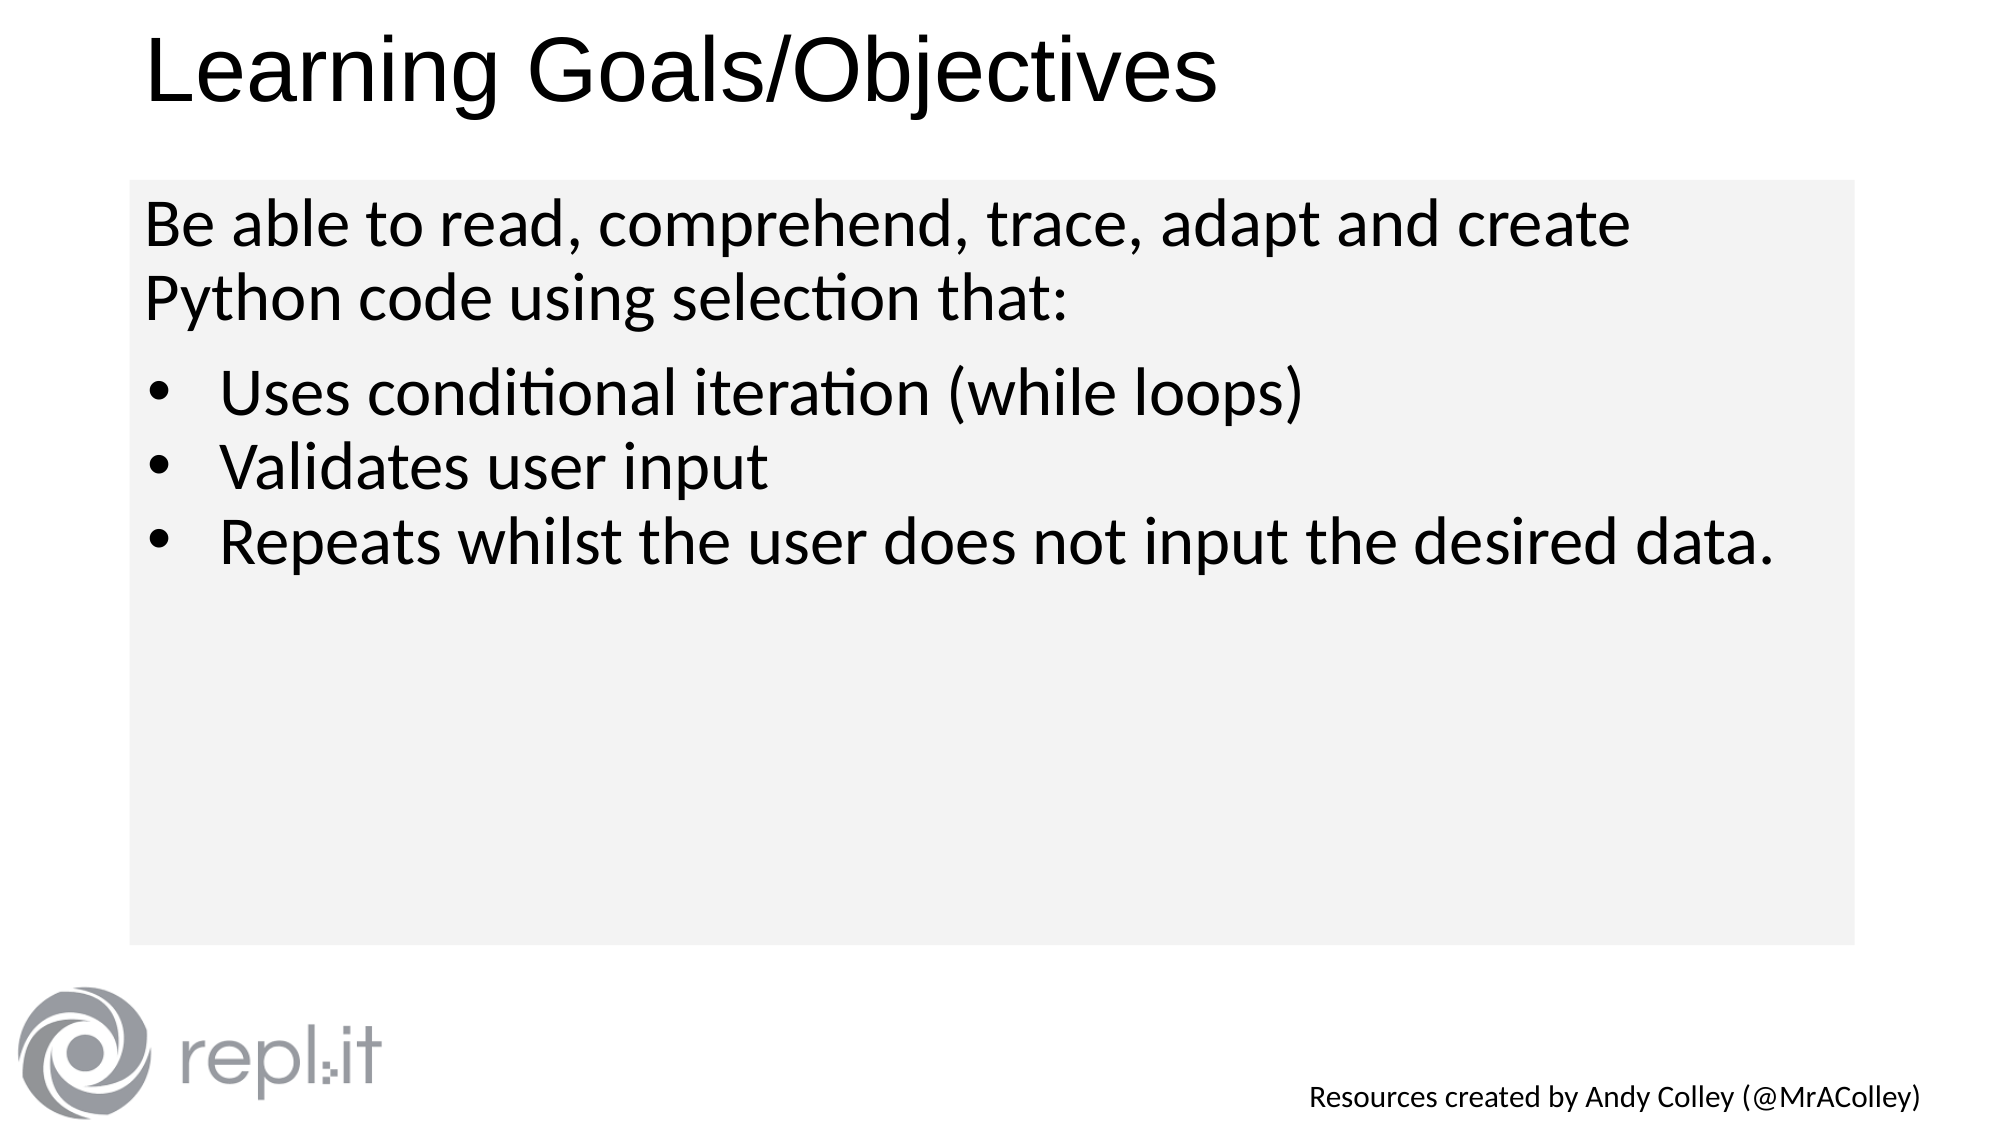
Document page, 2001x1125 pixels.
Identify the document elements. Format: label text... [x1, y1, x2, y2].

list Be able to read, comprehend, trace, adapt and create Python code using selection that: Uses conditional iteration (while loops) Validates user input Repeats whilst the user does not input the desired data. [129, 179, 1855, 946]
picture [0, 980, 400, 1125]
title Learning Goals/Objectives [129, 0, 1855, 145]
